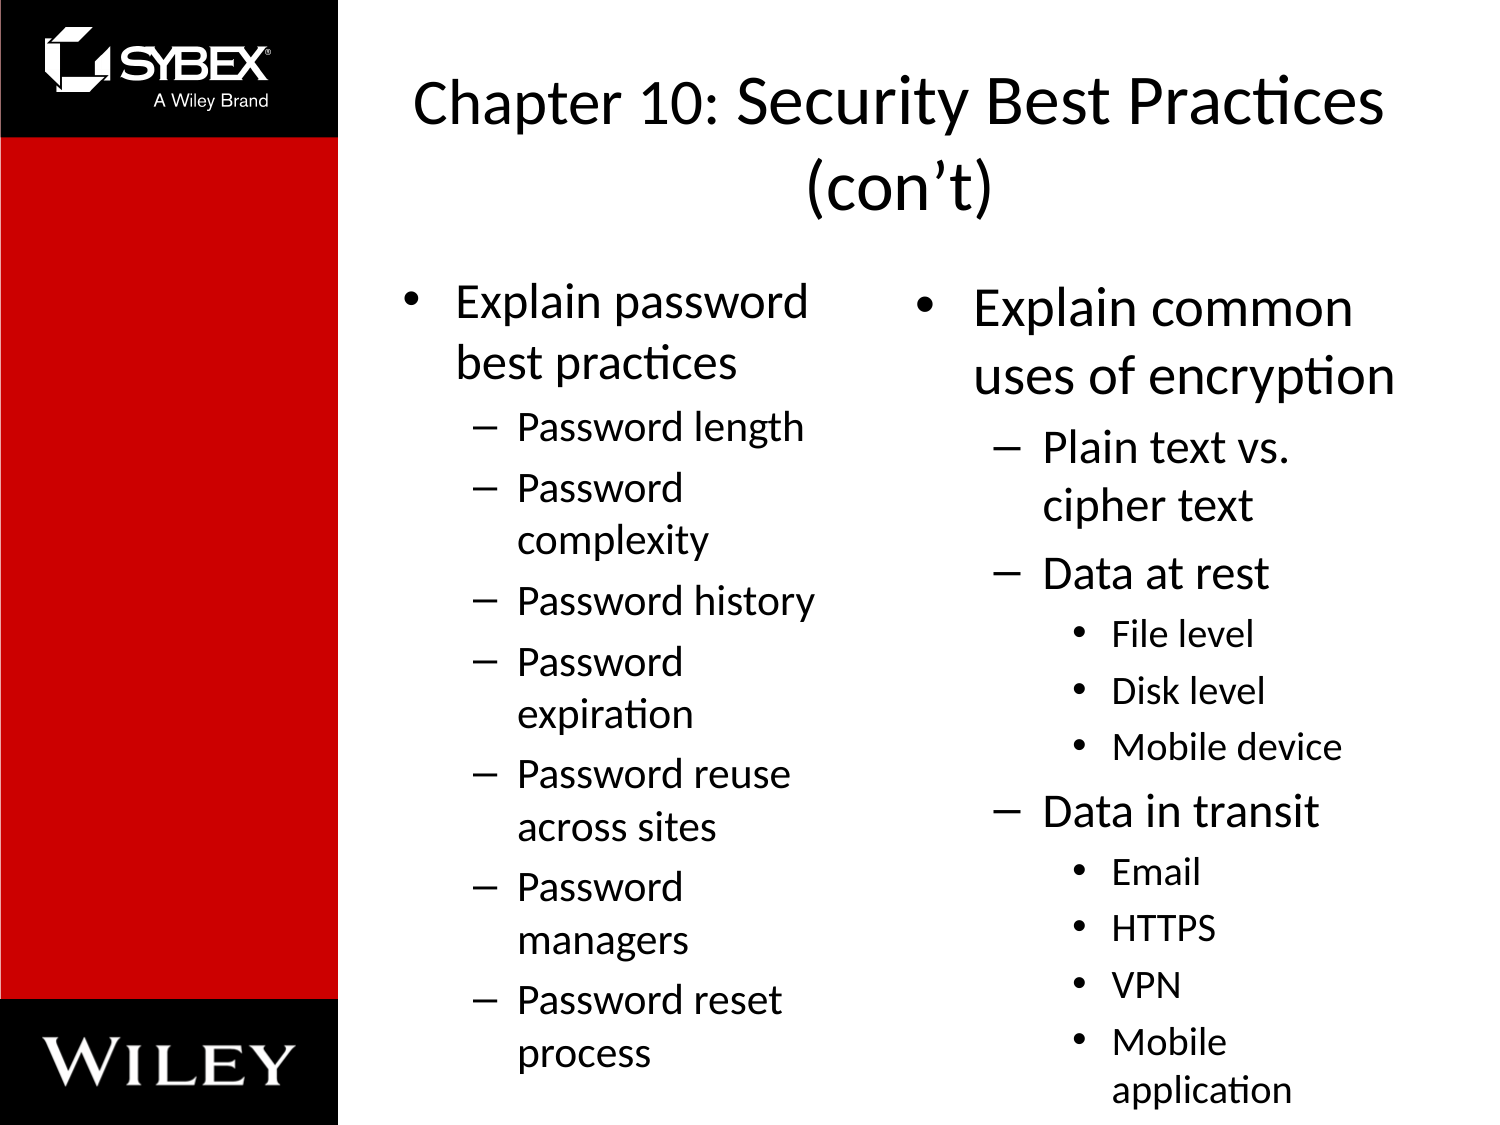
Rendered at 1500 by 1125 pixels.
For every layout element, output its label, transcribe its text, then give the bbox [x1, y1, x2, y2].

list Explain password best practices Password length Password complexity Password history Password expiration Password reuse across sites Password managers Password reset process [387, 260, 863, 1088]
list Explain common uses of encryption Plain text vs. cipher text Data at rest File level Disk level Mobile device Data in transit Email HTTPS VPN Mobile application [900, 262, 1425, 1125]
picture [45, 27, 271, 111]
title Chapter 10: Security Best Practices (con’t) [375, 45, 1425, 233]
picture [0, 999, 338, 1125]
